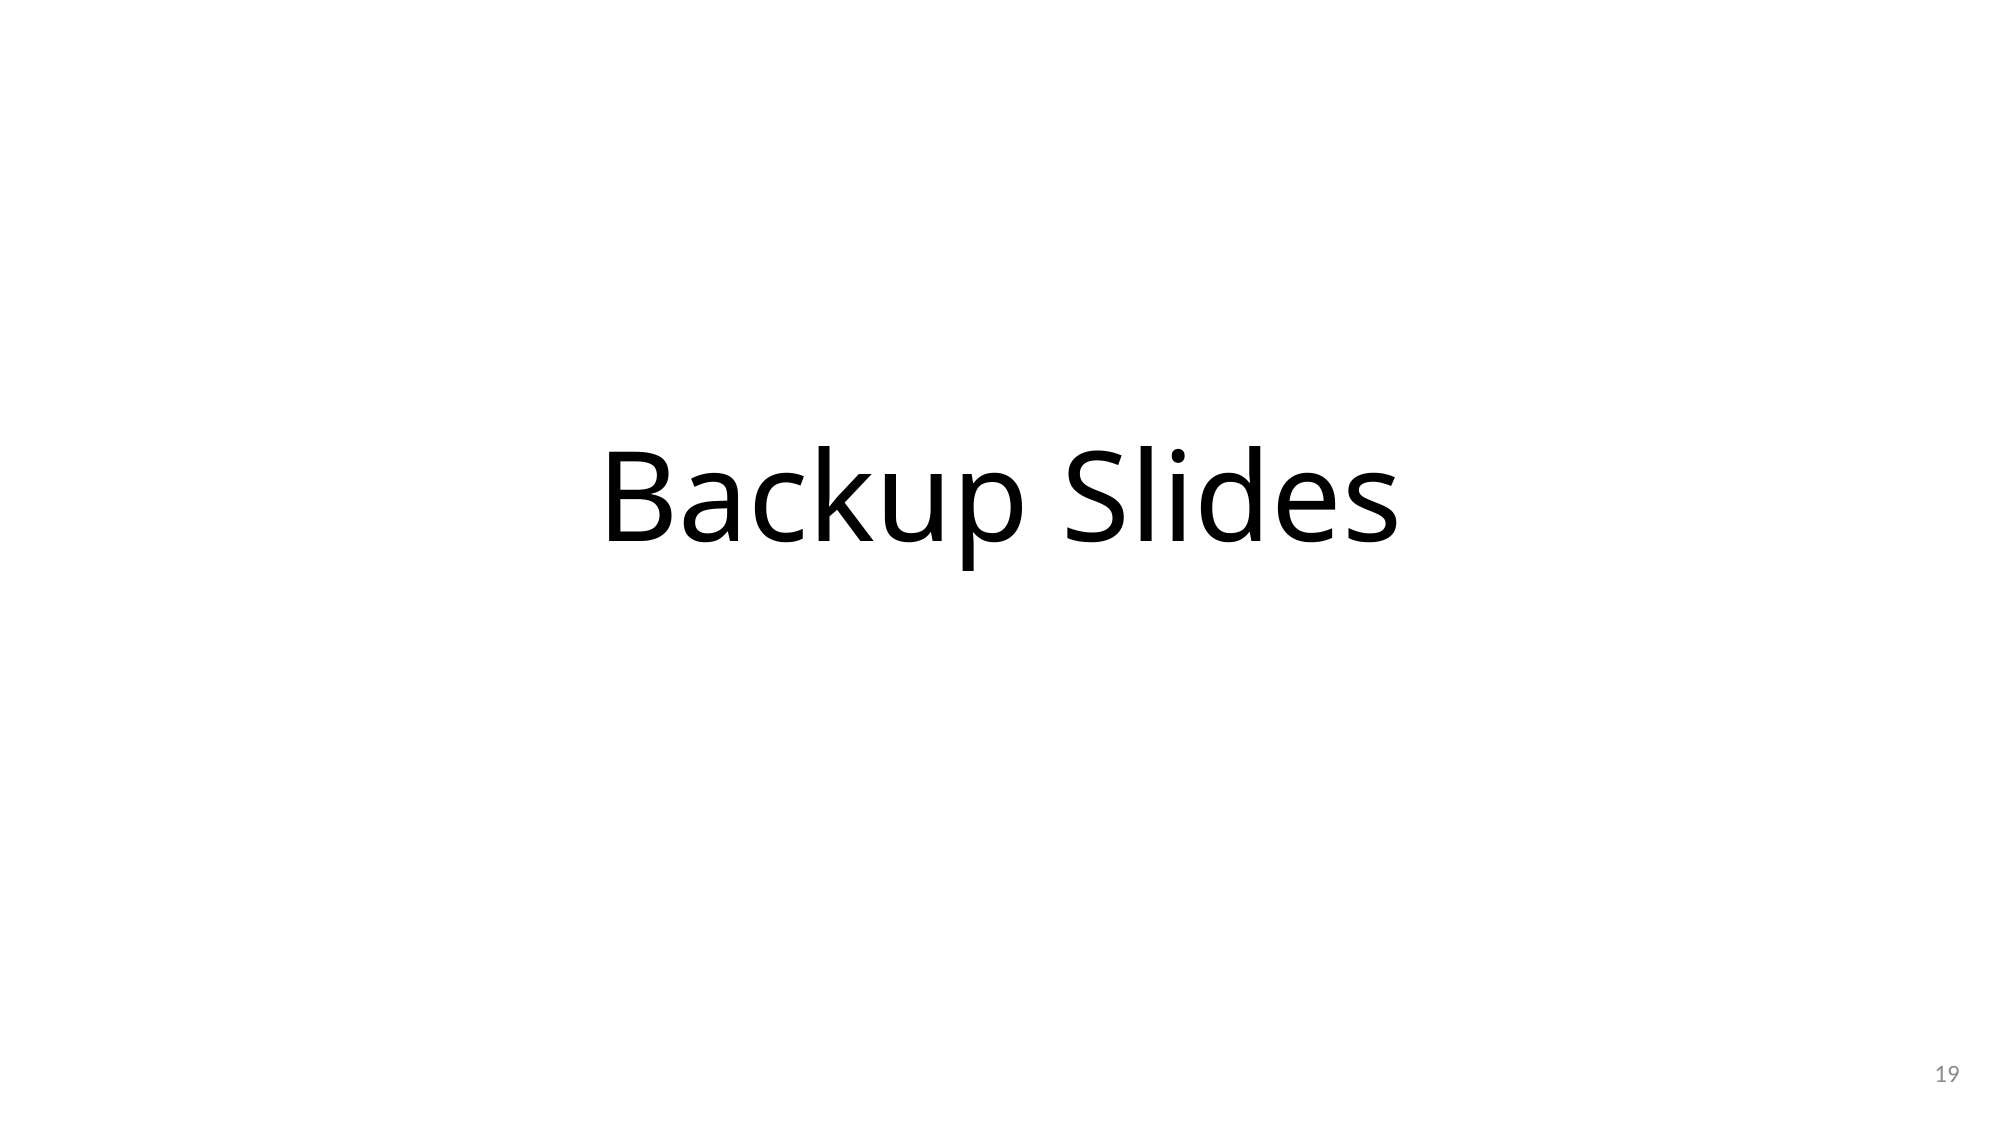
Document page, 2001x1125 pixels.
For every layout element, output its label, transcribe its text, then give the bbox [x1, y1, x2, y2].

slide_number 19 [1524, 1042, 1975, 1103]
title Backup Slides [249, 184, 1750, 576]
